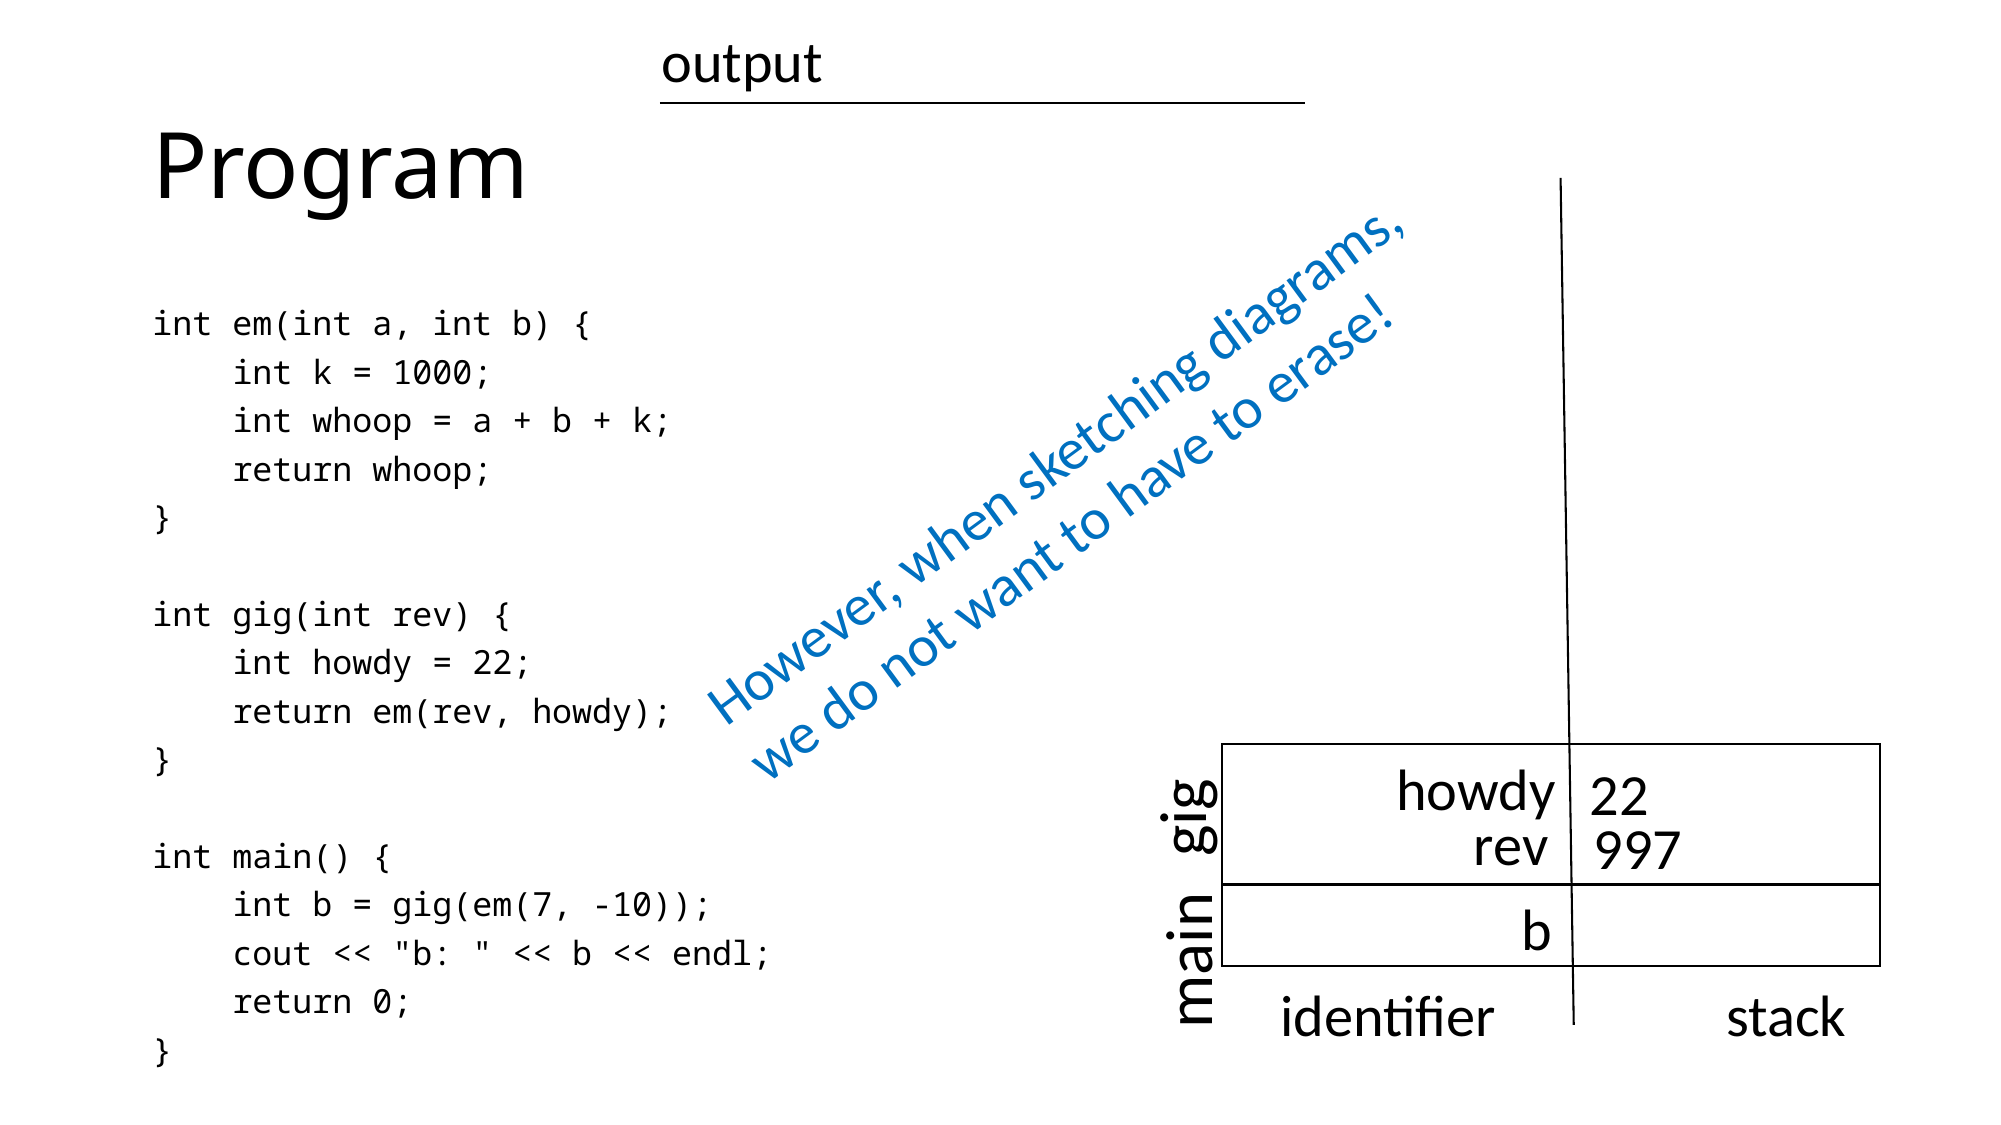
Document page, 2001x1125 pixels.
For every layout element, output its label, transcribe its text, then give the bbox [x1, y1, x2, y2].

text_box stack [1711, 970, 1862, 1056]
text_box [1574, 743, 1881, 885]
text_box gig [1131, 741, 1227, 872]
text_box [1221, 885, 1560, 967]
text_box [1574, 885, 1881, 967]
list int em(int a, int b) { int k = 1000; int whoop = a + b + k; return whoop; } int gig(int rev) { int howdy = 22; return em(rev, howdy); } int main() { int b = gig(em(7, -10)); cout << "b: " << b << endl; return 0; } [137, 299, 899, 1014]
text_box main [1138, 872, 1234, 1044]
text_box identifier [1265, 970, 1511, 1056]
text_box [1221, 743, 1560, 885]
text_box output [646, 17, 838, 102]
text_box However, when sketching diagrams, we do not want to have to erase! [899, 157, 1481, 711]
title Program [137, 59, 1863, 278]
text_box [1560, 177, 1574, 1025]
text_box 997 [1578, 885, 1697, 889]
